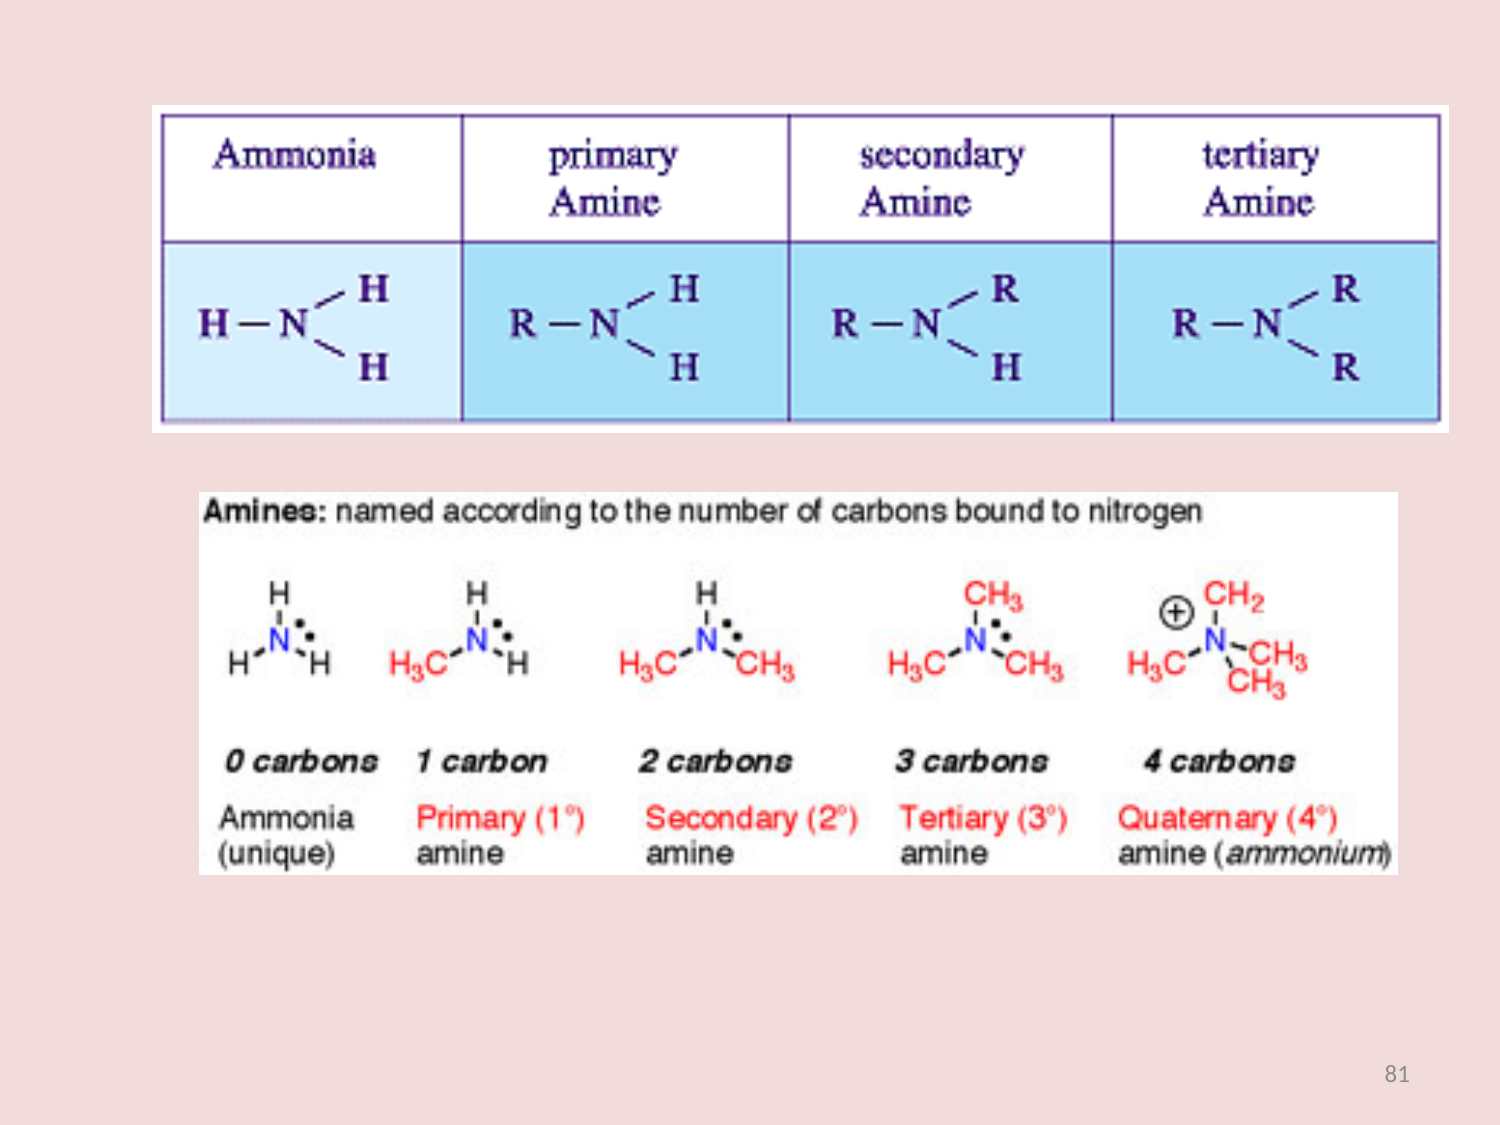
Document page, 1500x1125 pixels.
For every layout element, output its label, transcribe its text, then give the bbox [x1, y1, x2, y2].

picture [198, 491, 1398, 875]
picture [152, 105, 1450, 433]
slide_number 81 [1074, 1042, 1425, 1103]
